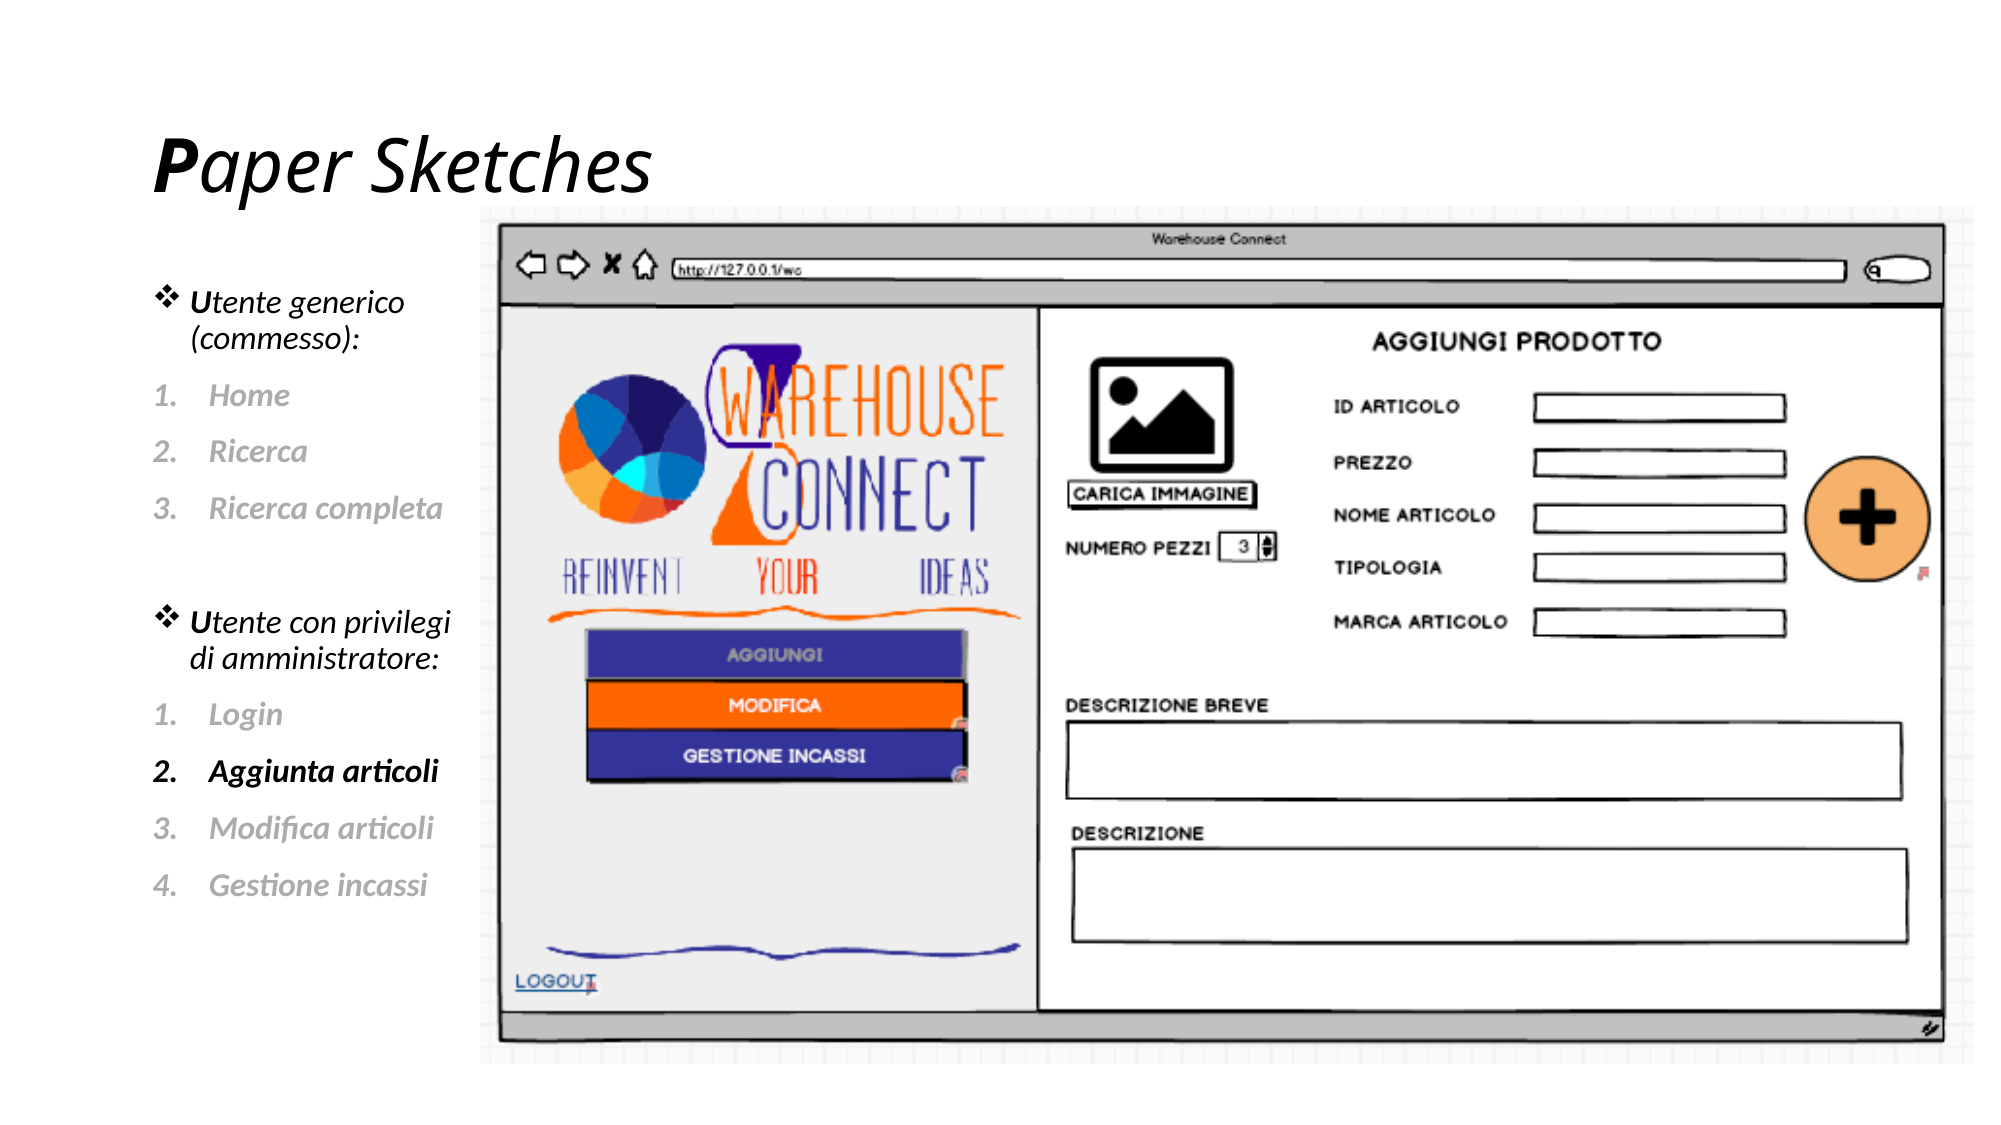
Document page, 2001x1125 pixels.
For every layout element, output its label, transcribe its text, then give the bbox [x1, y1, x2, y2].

list Utente generico (commesso): Home Ricerca Ricerca completa Utente con privilegi di amministratore: Login Aggiunta articoli Modifica articoli Gestione incassi [137, 277, 480, 1003]
title Paper Sketches [137, 59, 1863, 277]
picture [480, 206, 1974, 1064]
